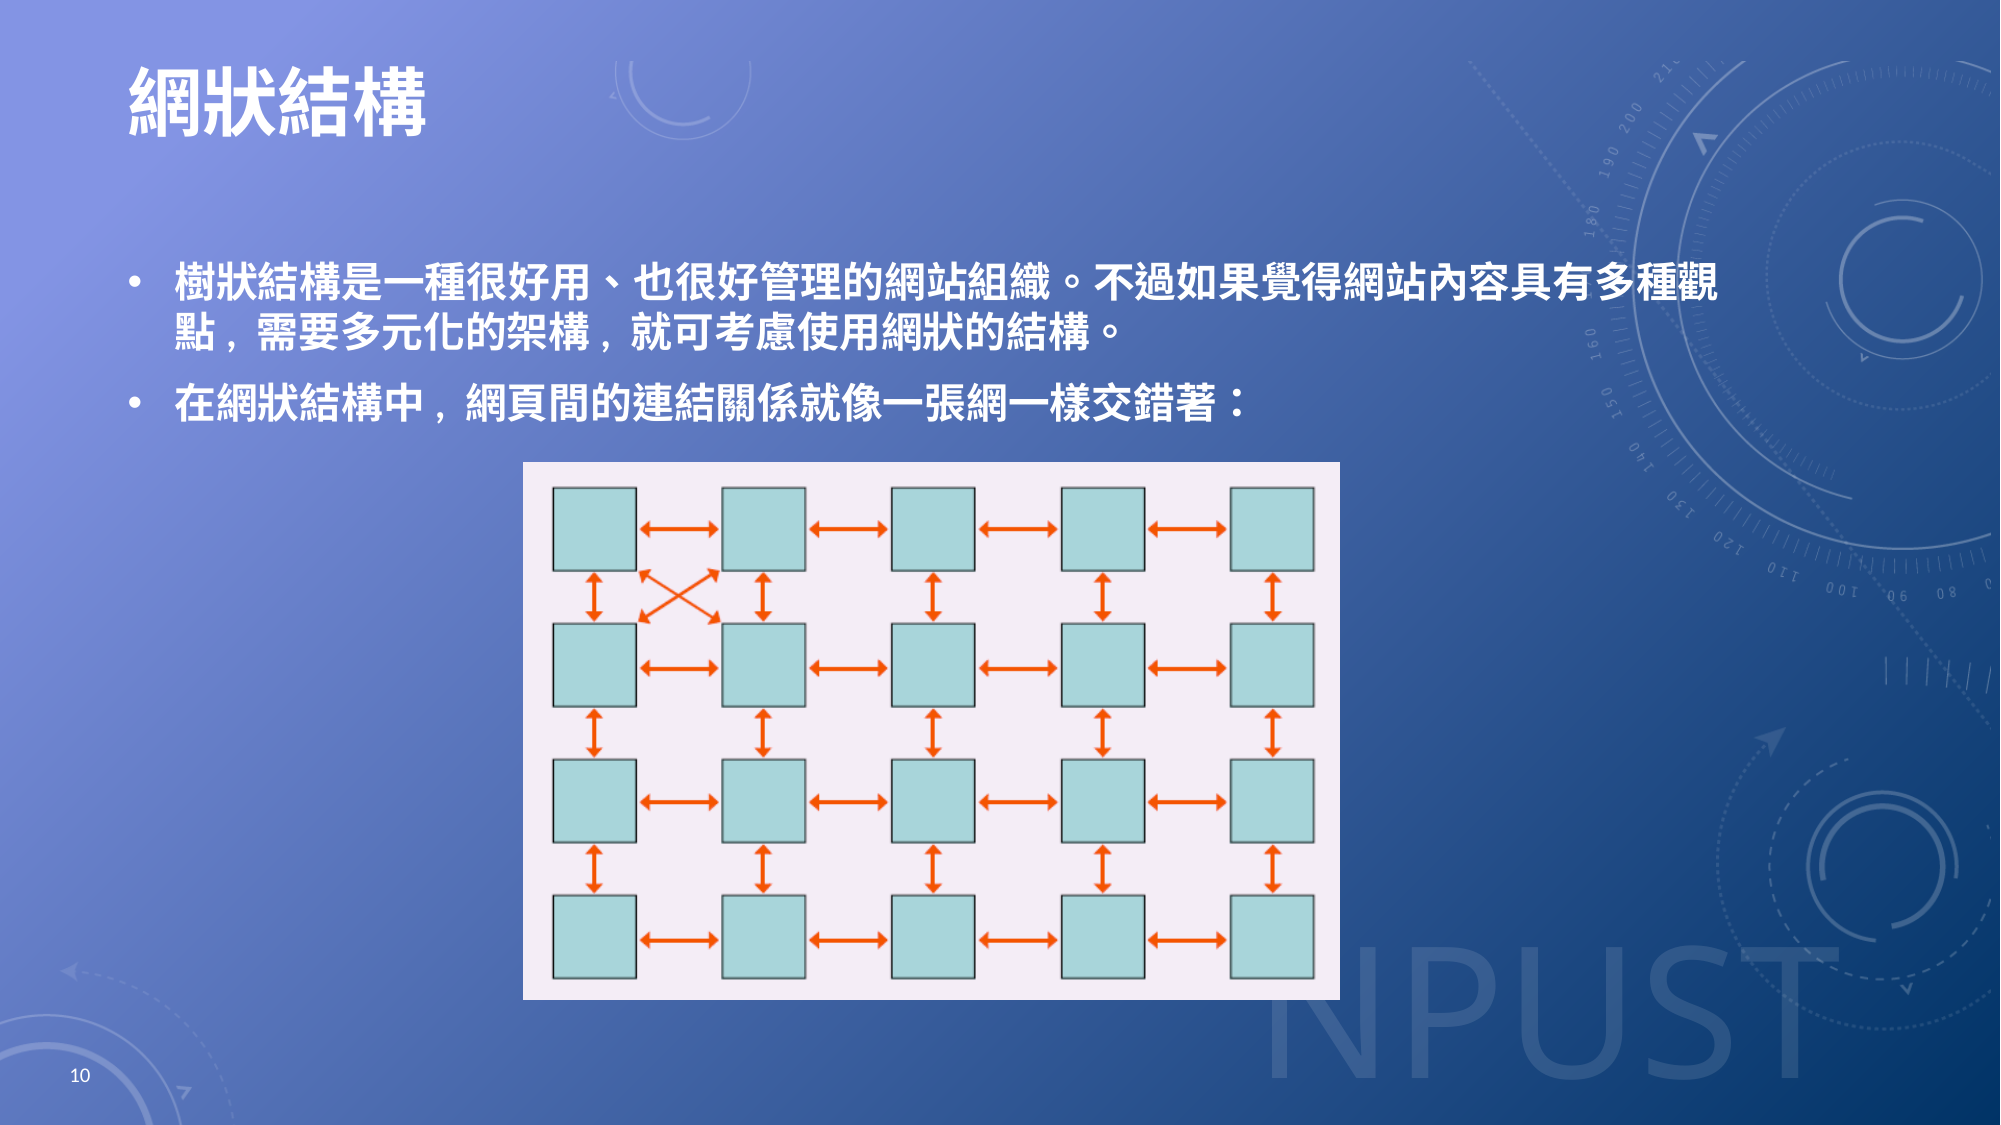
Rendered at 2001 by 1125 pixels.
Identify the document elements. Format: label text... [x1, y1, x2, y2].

list 樹狀結構是一種很好用、也很好管理的網站組織。不過如果覺得網站內容具有多種觀點, 需要多元化的架構, 就可考慮使用網狀的結構。 在網狀結構中, 網頁間的連結關係就像一張網一樣交錯著： [112, 248, 1775, 950]
slide_number 10 [14, 1043, 106, 1106]
title 網狀結構 [112, 24, 1775, 177]
picture [0, 61, 1991, 1125]
